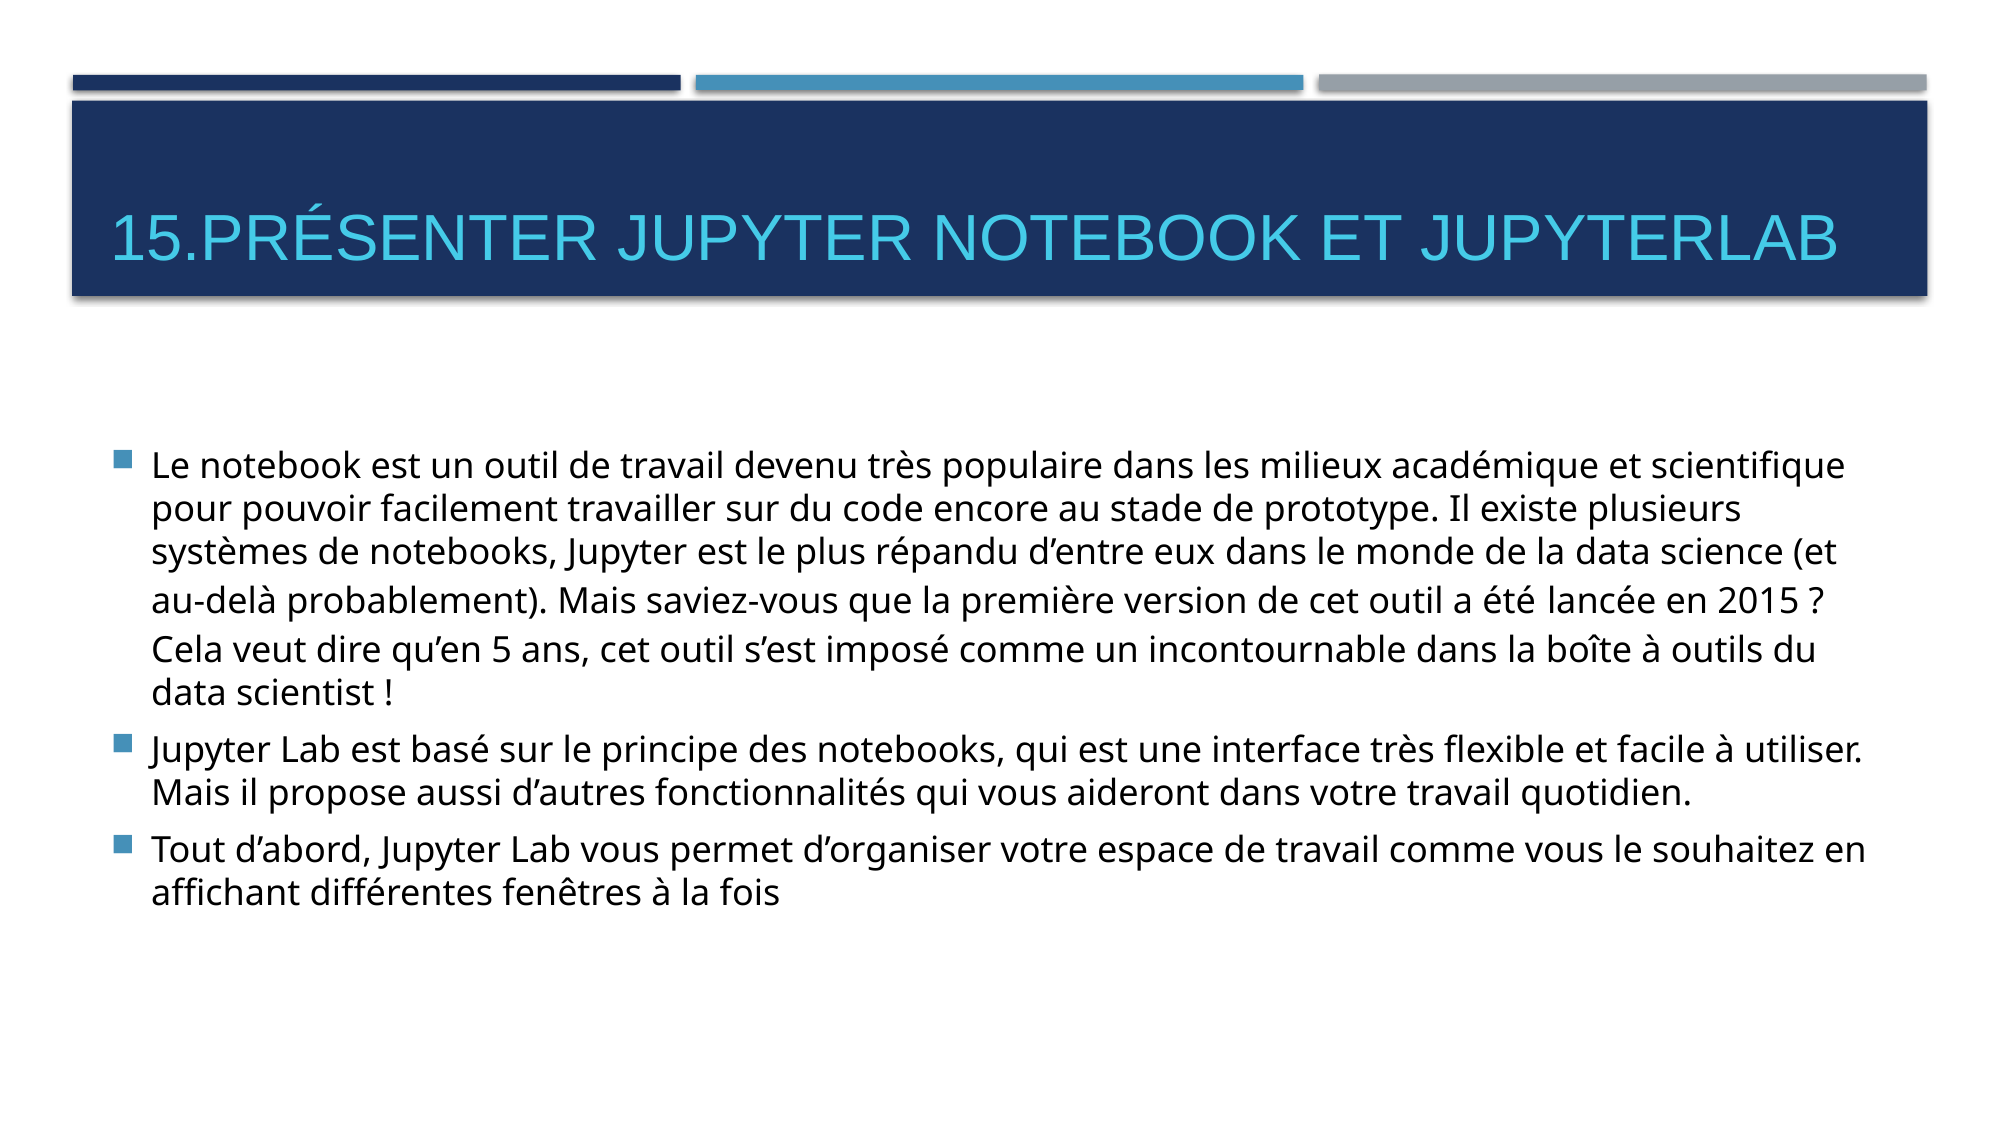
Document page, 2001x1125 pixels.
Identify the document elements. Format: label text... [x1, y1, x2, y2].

list Le notebook est un outil de travail devenu très populaire dans les milieux académique et scientifique pour pouvoir facilement travailler sur du code encore au stade de prototype. Il existe plusieurs systèmes de notebooks, Jupyter est le plus répandu d’entre eux dans le monde de la data science (et au-delà probablement). Mais saviez-vous que la première version de cet outil a été lancée en 2015 ? Cela veut dire qu’en 5 ans, cet outil s’est imposé comme un incontournable dans la boîte à outils du data scientist ! Jupyter Lab est basé sur le principe des notebooks, qui est une interface très flexible et facile à utiliser. Mais il propose aussi d’autres fonctionnalités qui vous aideront dans votre travail quotidien. Tout d’abord, Jupyter Lab vous permet d’organiser votre espace de travail comme vous le souhaitez en affichant différentes fenêtres à la fois [95, 357, 1905, 962]
title 15.Présenter Jupyter Notebook et JupyterLab [95, 115, 1905, 282]
